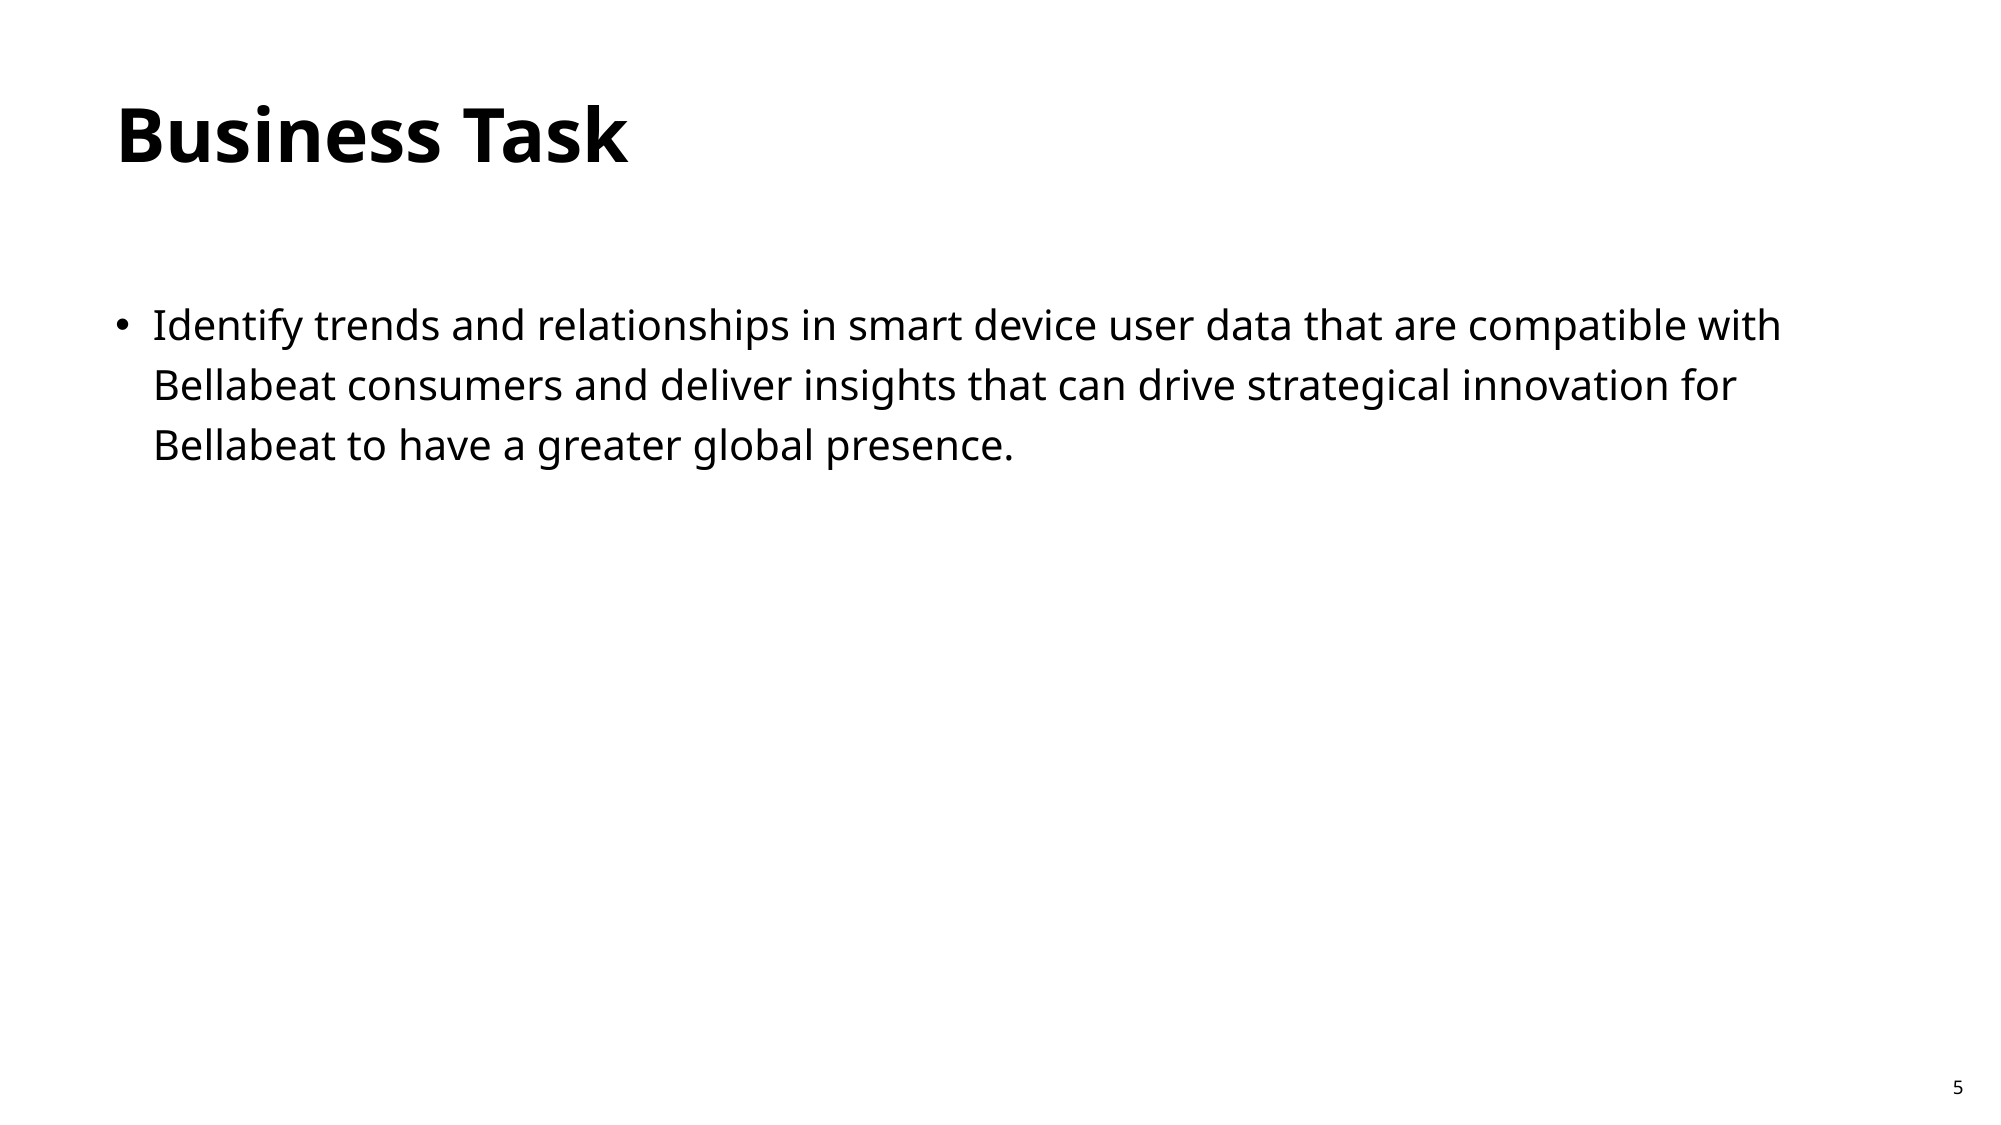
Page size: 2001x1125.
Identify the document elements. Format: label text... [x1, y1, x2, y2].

slide_number 5 [1908, 1058, 1979, 1119]
list Identify trends and relationships in smart device user data that are compatible with Bellabeat consumers and deliver insights that can drive strategical innovation for Bellabeat to have a greater global presence. [100, 281, 1849, 1035]
title Business Task [100, 90, 1849, 276]
